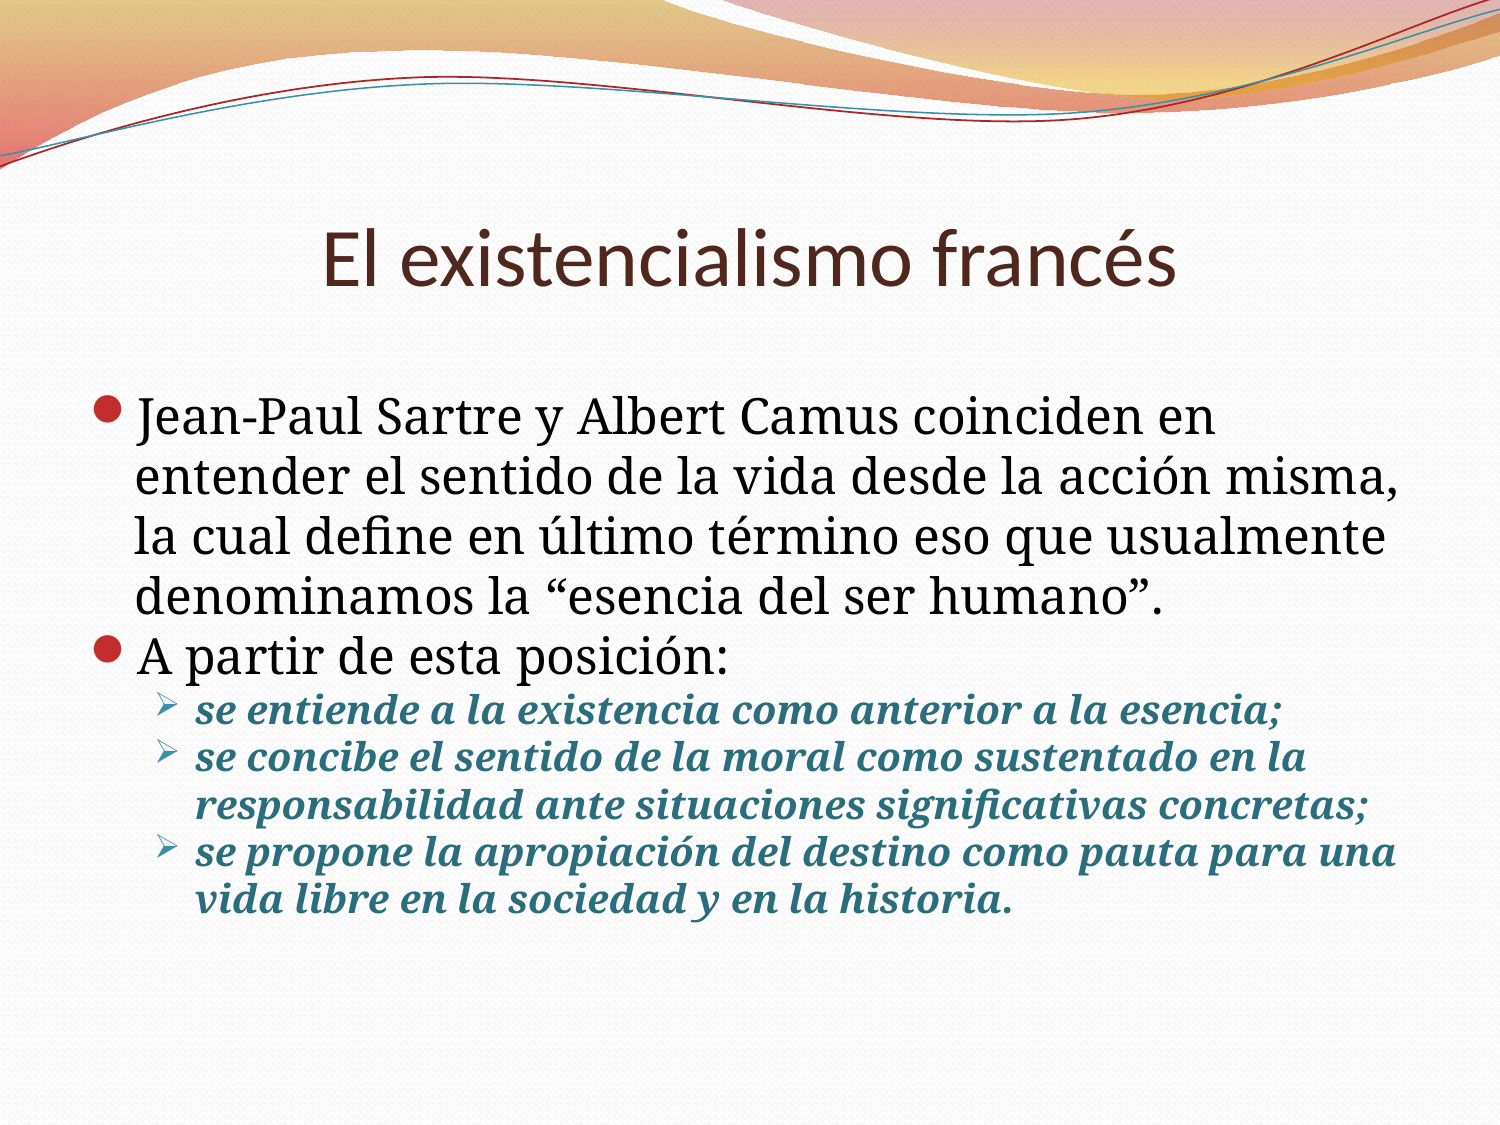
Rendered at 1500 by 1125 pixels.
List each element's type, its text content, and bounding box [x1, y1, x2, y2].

list Jean-Paul Sartre y Albert Camus coinciden en entender el sentido de la vida desde la acción misma, la cual define en último término eso que usualmente denominamos la “esencia del ser humano”. A partir de esta posición: se entiende a la existencia como anterior a la esencia; se concibe el sentido de la moral como sustentado en la responsabilidad ante situaciones significativas concretas; se propone la apropiación del destino como pauta para una vida libre en la sociedad y en la historia. [75, 317, 1425, 1038]
title El existencialismo francés [75, 115, 1425, 303]
